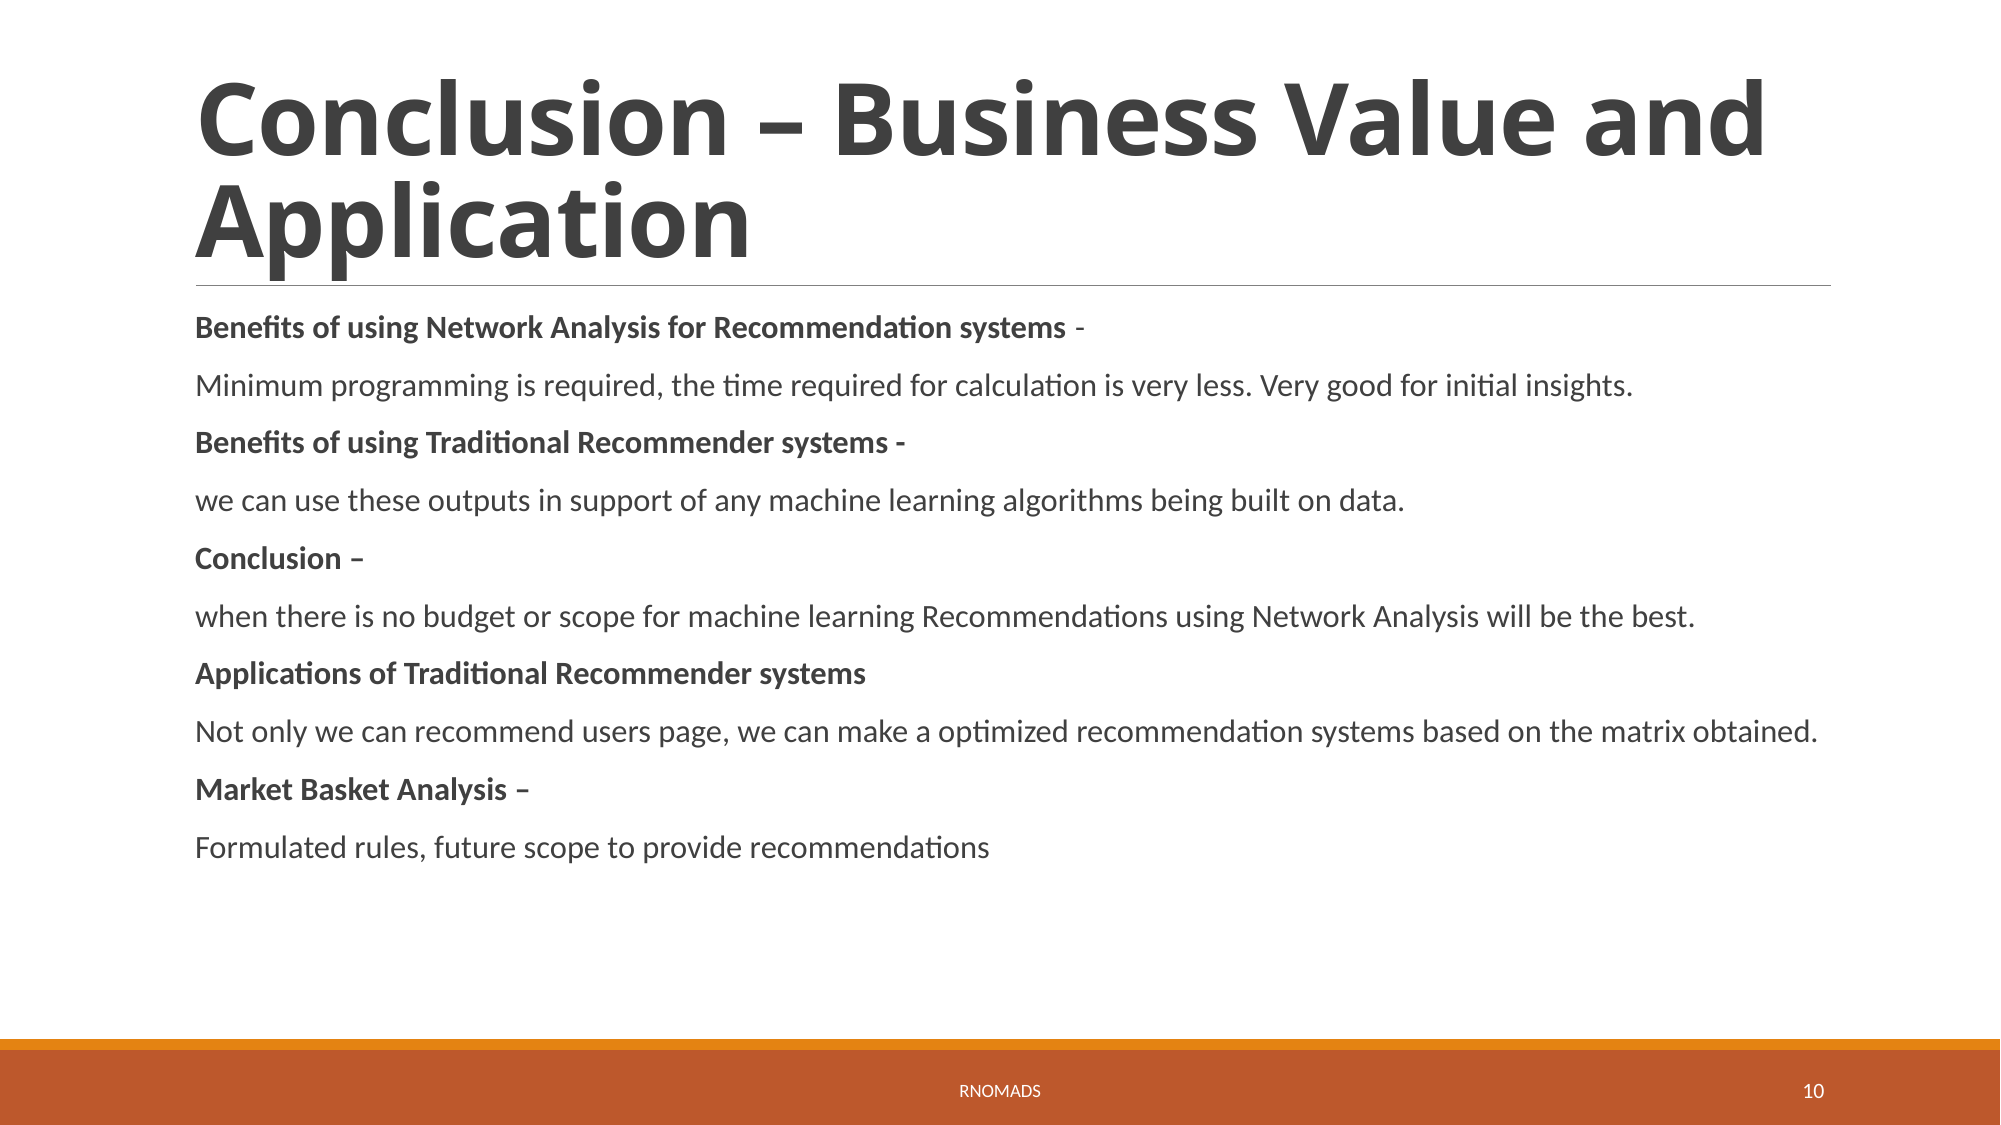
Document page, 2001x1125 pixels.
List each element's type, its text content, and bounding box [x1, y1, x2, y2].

list Benefits of using Network Analysis for Recommendation systems - Minimum programming is required, the time required for calculation is very less. Very good for initial insights. Benefits of using Traditional Recommender systems - we can use these outputs in support of any machine learning algorithms being built on data. Conclusion – when there is no budget or scope for machine learning Recommendations using Network Analysis will be the best. Applications of Traditional Recommender systems Not only we can recommend users page, we can make a optimized recommendation systems based on the matrix obtained. Market Basket Analysis – Formulated rules, future scope to provide recommendations [180, 302, 1830, 963]
title Conclusion – Business Value and Application [180, 47, 1830, 285]
footer RNoMads [604, 1059, 1396, 1120]
slide_number 10 [1624, 1059, 1840, 1120]
